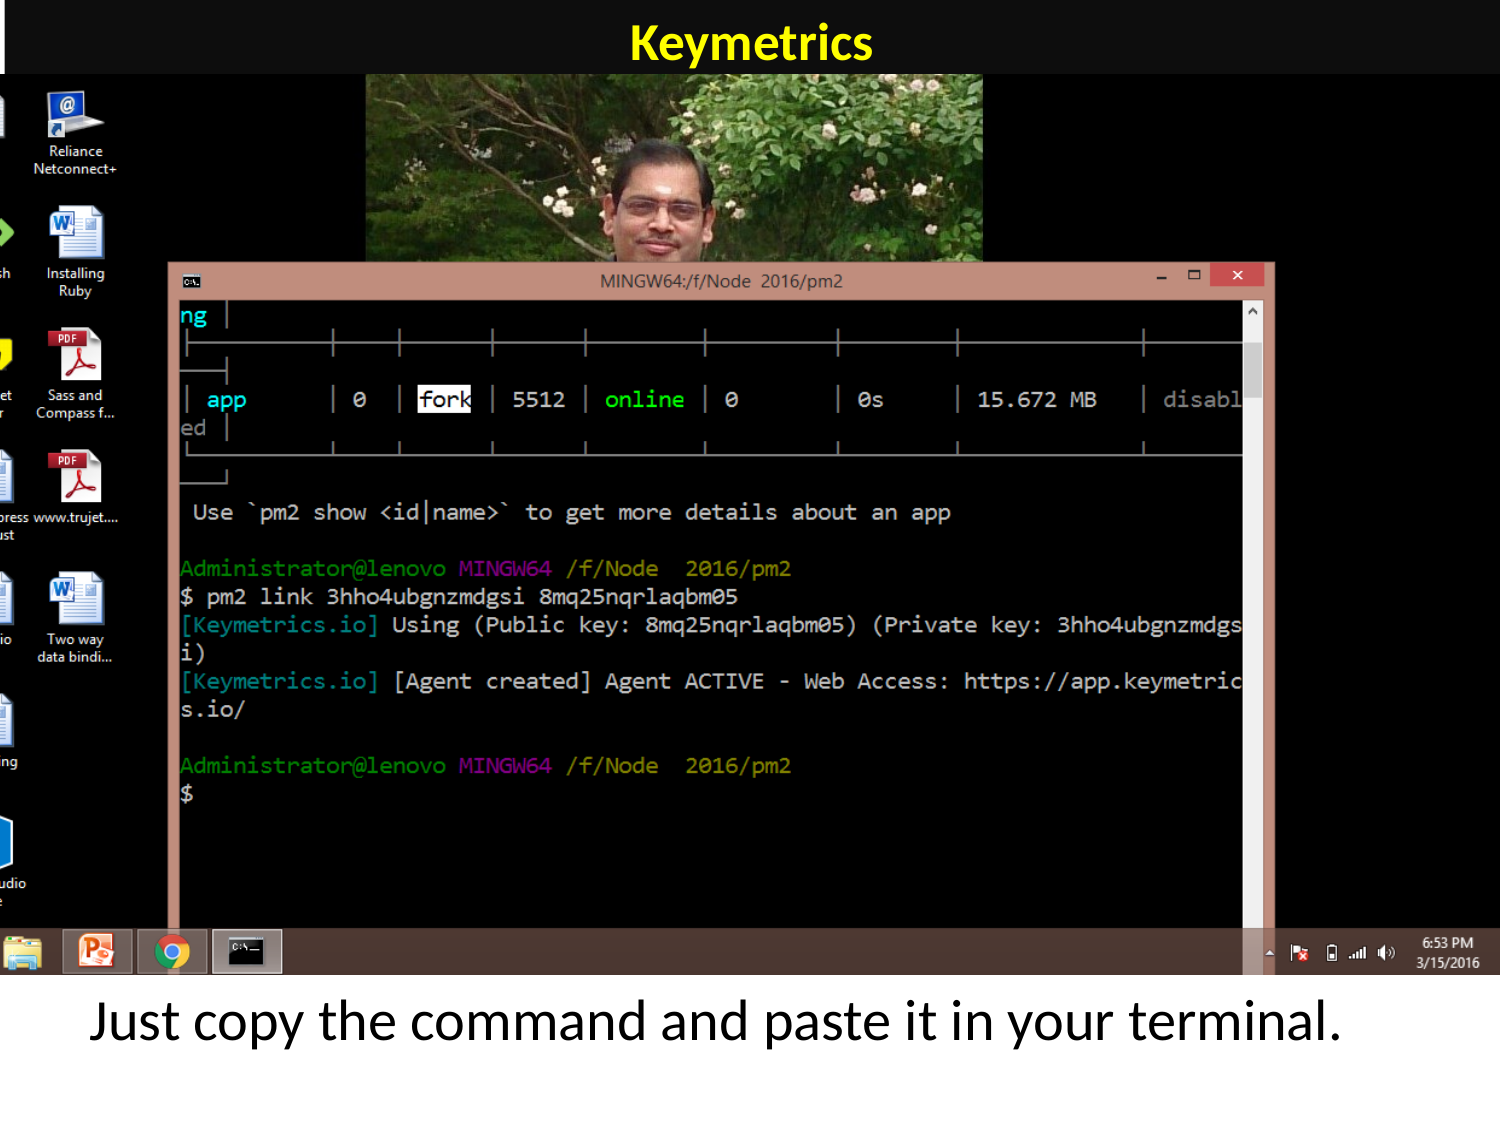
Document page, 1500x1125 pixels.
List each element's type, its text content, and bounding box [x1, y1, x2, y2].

text_box Just copy the command and paste it in your terminal. [75, 983, 1430, 1060]
subtitle Keymetrics [4, 0, 1500, 74]
picture [0, 74, 1500, 976]
